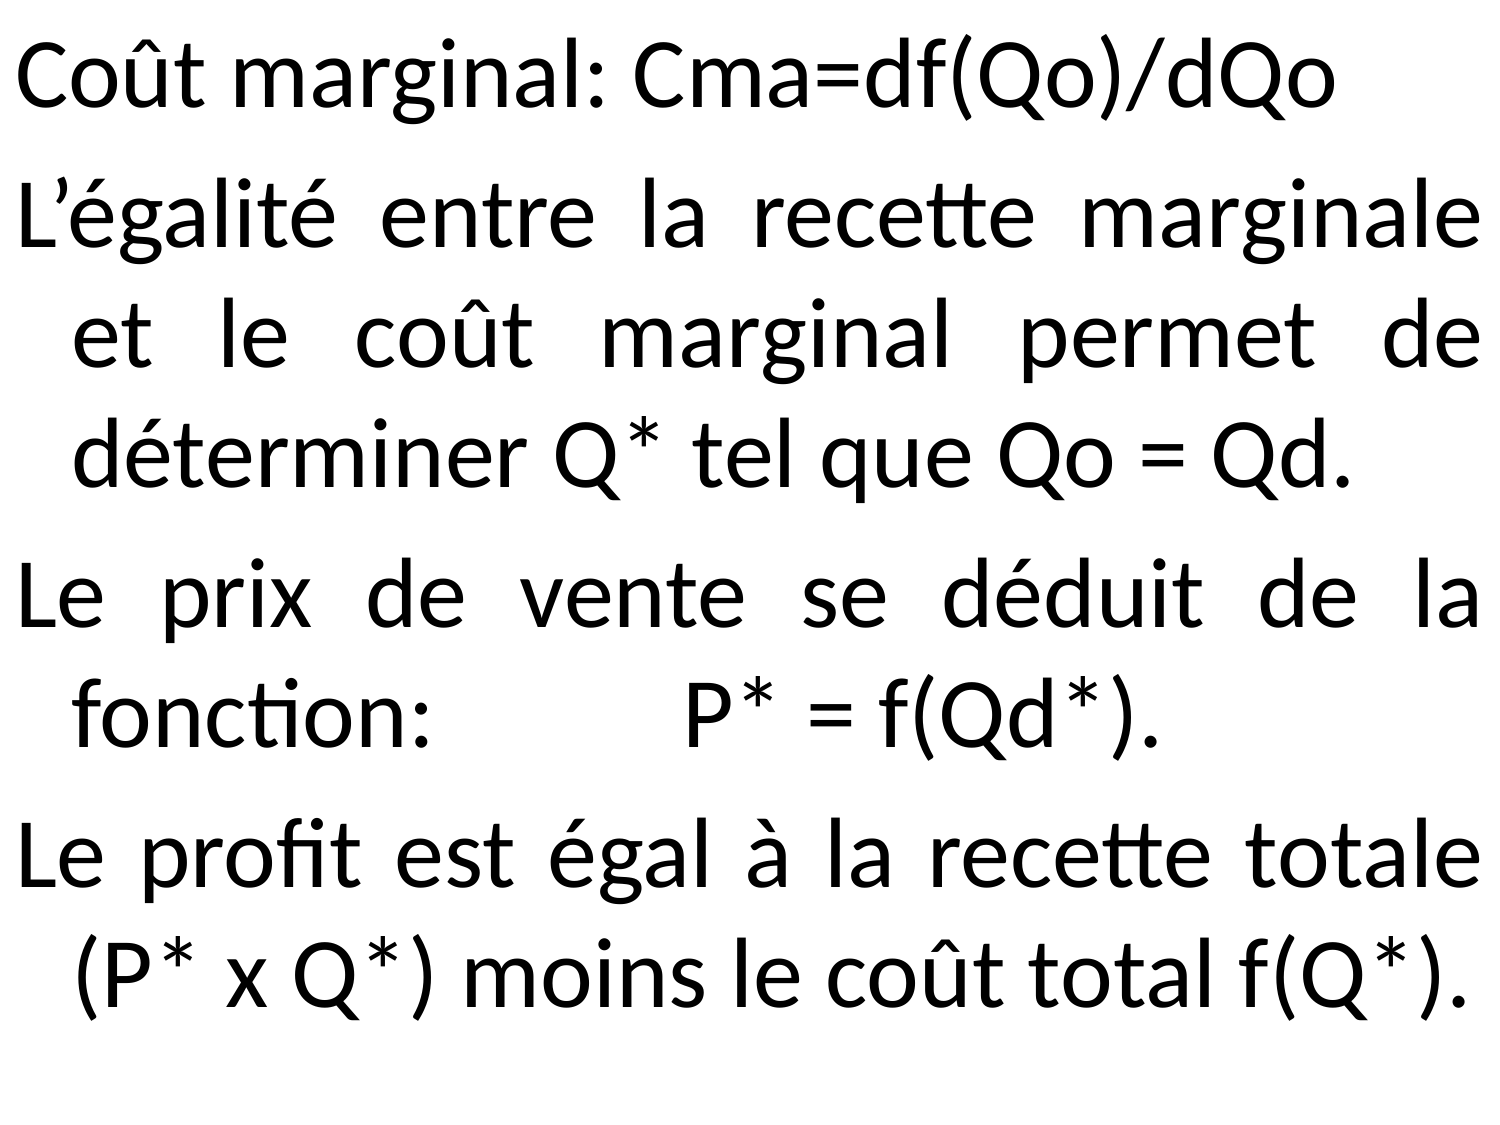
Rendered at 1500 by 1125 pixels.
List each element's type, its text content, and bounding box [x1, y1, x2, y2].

list Coût marginal: Cma=df(Qo)/dQo L’égalité entre la recette marginale et le coût marginal permet de déterminer Q* tel que Qo = Qd. Le prix de vente se déduit de la fonction: P* = f(Qd*). Le profit est égal à la recette totale (P* x Q*) moins le coût total f(Q*). [0, 0, 1500, 1125]
